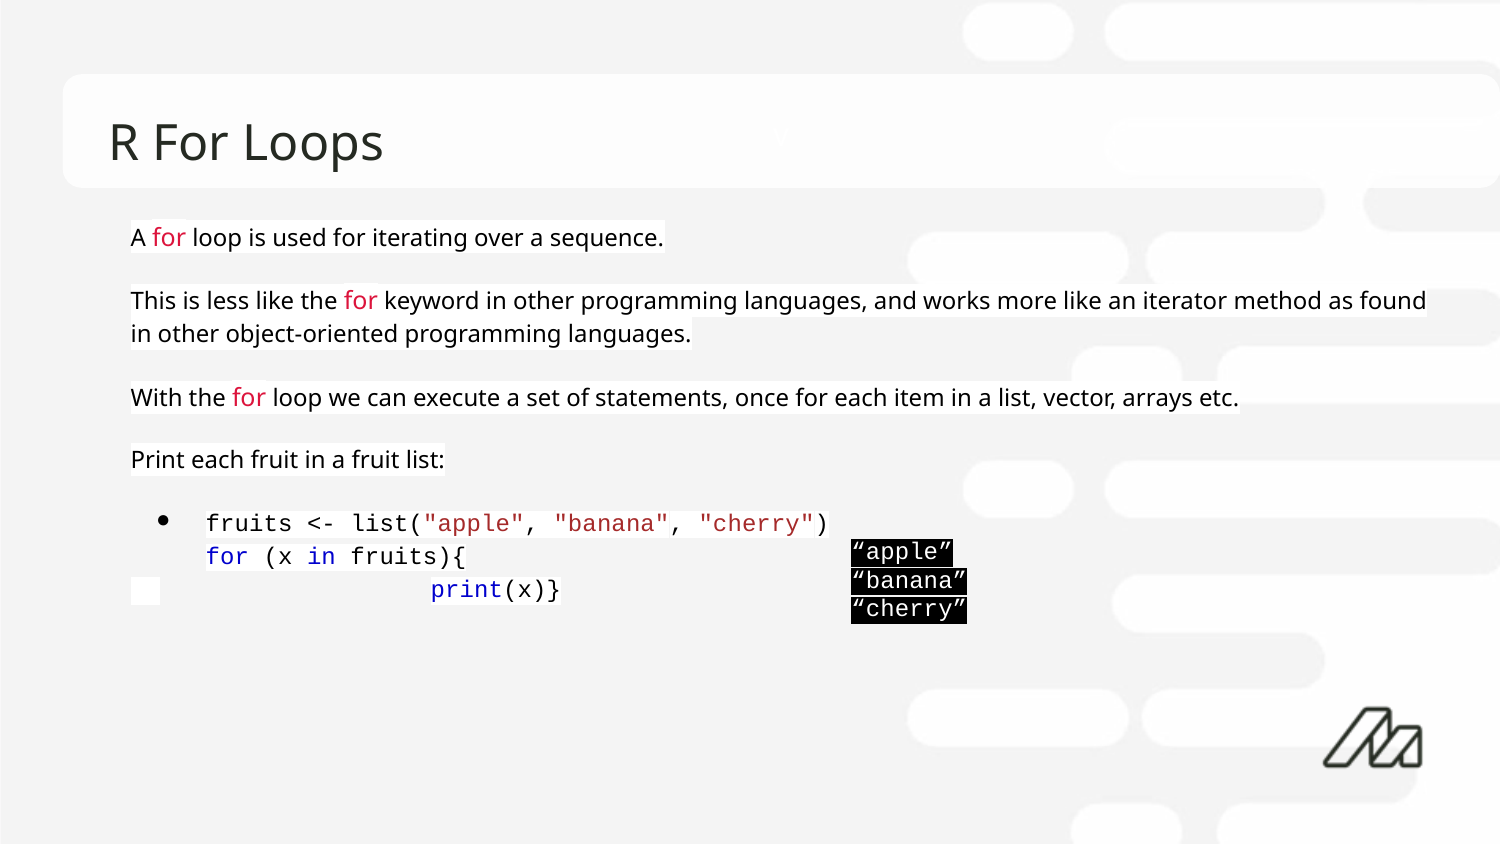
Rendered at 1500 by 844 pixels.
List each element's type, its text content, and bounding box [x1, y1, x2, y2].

picture [2, 1, 1500, 844]
text_box “apple” “banana” “cherry” [836, 520, 987, 637]
title R For Loops [93, 105, 1407, 183]
text_box A for loop is used for iterating over a sequence. This is less like the for keyword in other programming languages, and works more like an iterator method as found in other object-oriented programming languages. With the for loop we can execute a set of statements, once for each item in a list, vector, arrays etc. Print each fruit in a fruit list: fruits <- list("apple", "banana", "cherry") for (x in fruits){ print(x)} [115, 201, 1449, 680]
